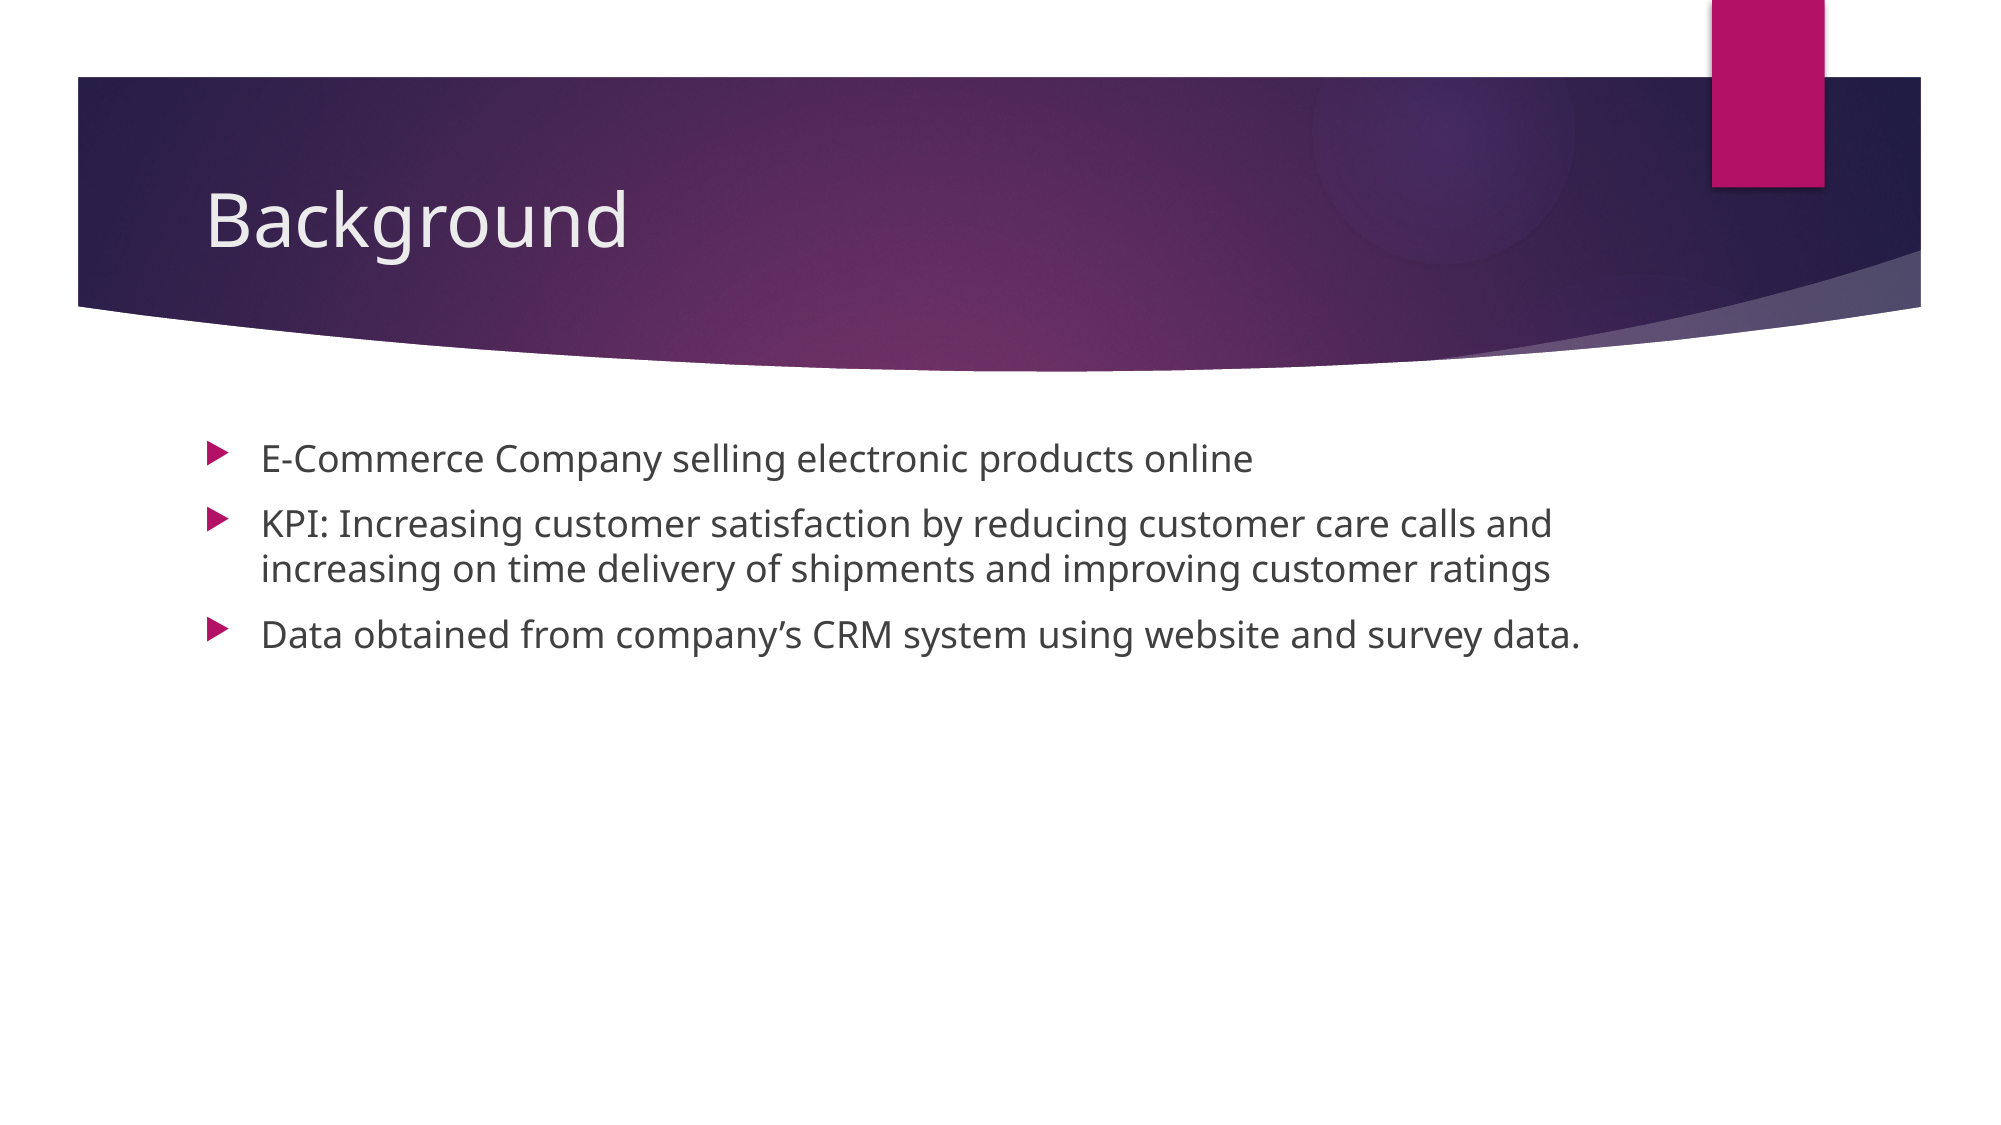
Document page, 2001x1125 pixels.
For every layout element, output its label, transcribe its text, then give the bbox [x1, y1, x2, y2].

title Background [189, 159, 1627, 276]
list E-Commerce Company selling electronic products online KPI: Increasing customer satisfaction by reducing customer care calls and increasing on time delivery of shipments and improving customer ratings Data obtained from company’s CRM system using website and survey data. [189, 427, 1638, 988]
